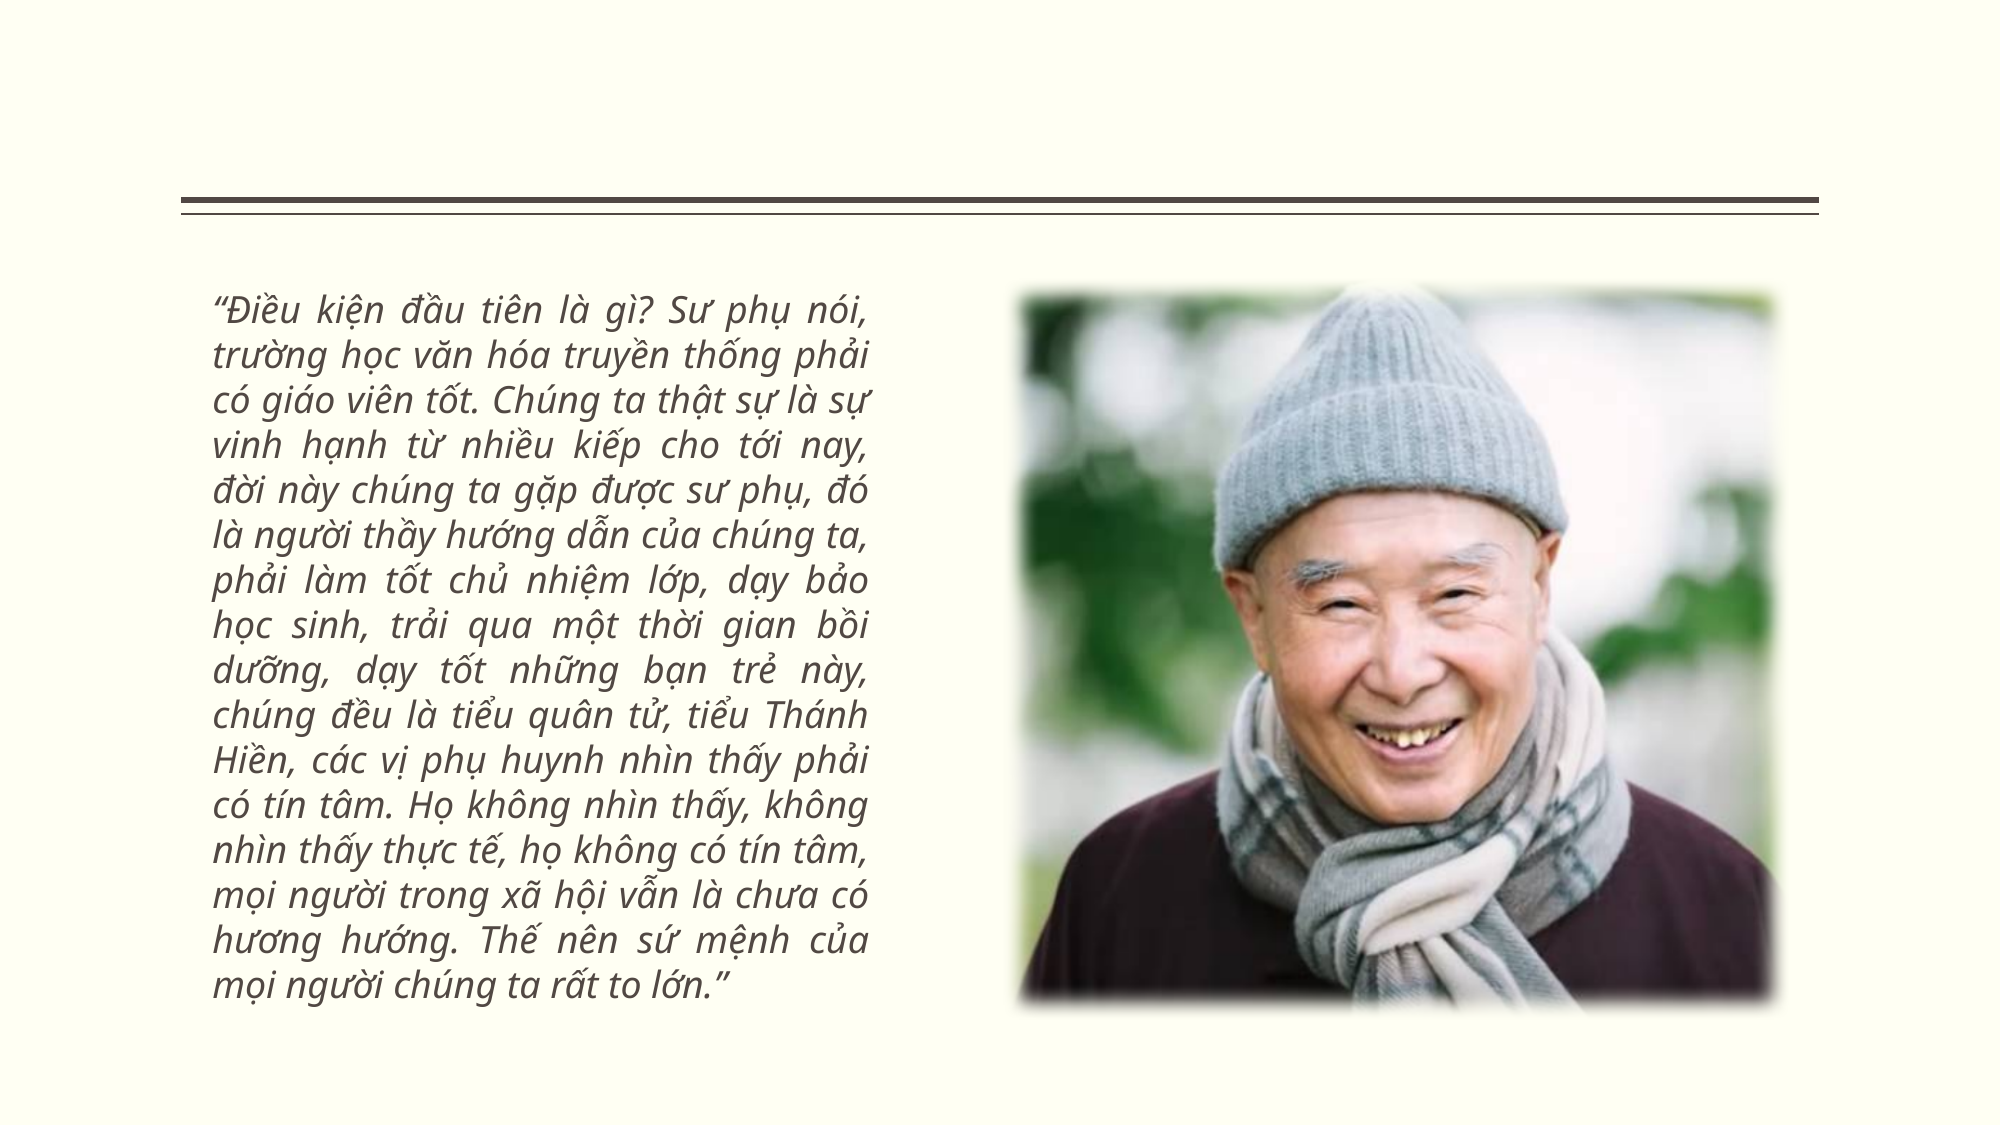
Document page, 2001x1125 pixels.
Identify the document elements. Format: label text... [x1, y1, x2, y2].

text_box “Điều kiện đầu tiên là gì? Sư phụ nói, trường học văn hóa truyền thống phải có giáo viên tốt. Chúng ta thật sự là sự vinh hạnh từ nhiều kiếp cho tới nay, đời này chúng ta gặp được sư phụ, đó là người thầy hướng dẫn của chúng ta, phải làm tốt chủ nhiệm lớp, dạy bảo học sinh, trải qua một thời gian bồi dưỡng, dạy tốt những bạn trẻ này, chúng đều là tiểu quân tử, tiểu Thánh Hiền, các vị phụ huynh nhìn thấy phải có tín tâm. Họ không nhìn thấy, không nhìn thấy thực tế, họ không có tín tâm, mọi người trong xã hội vẫn là chưa có hương hướng. Thế nên sứ mệnh của mọi người chúng ta rất to lớn.” [197, 278, 885, 1104]
picture [1003, 278, 1791, 1020]
